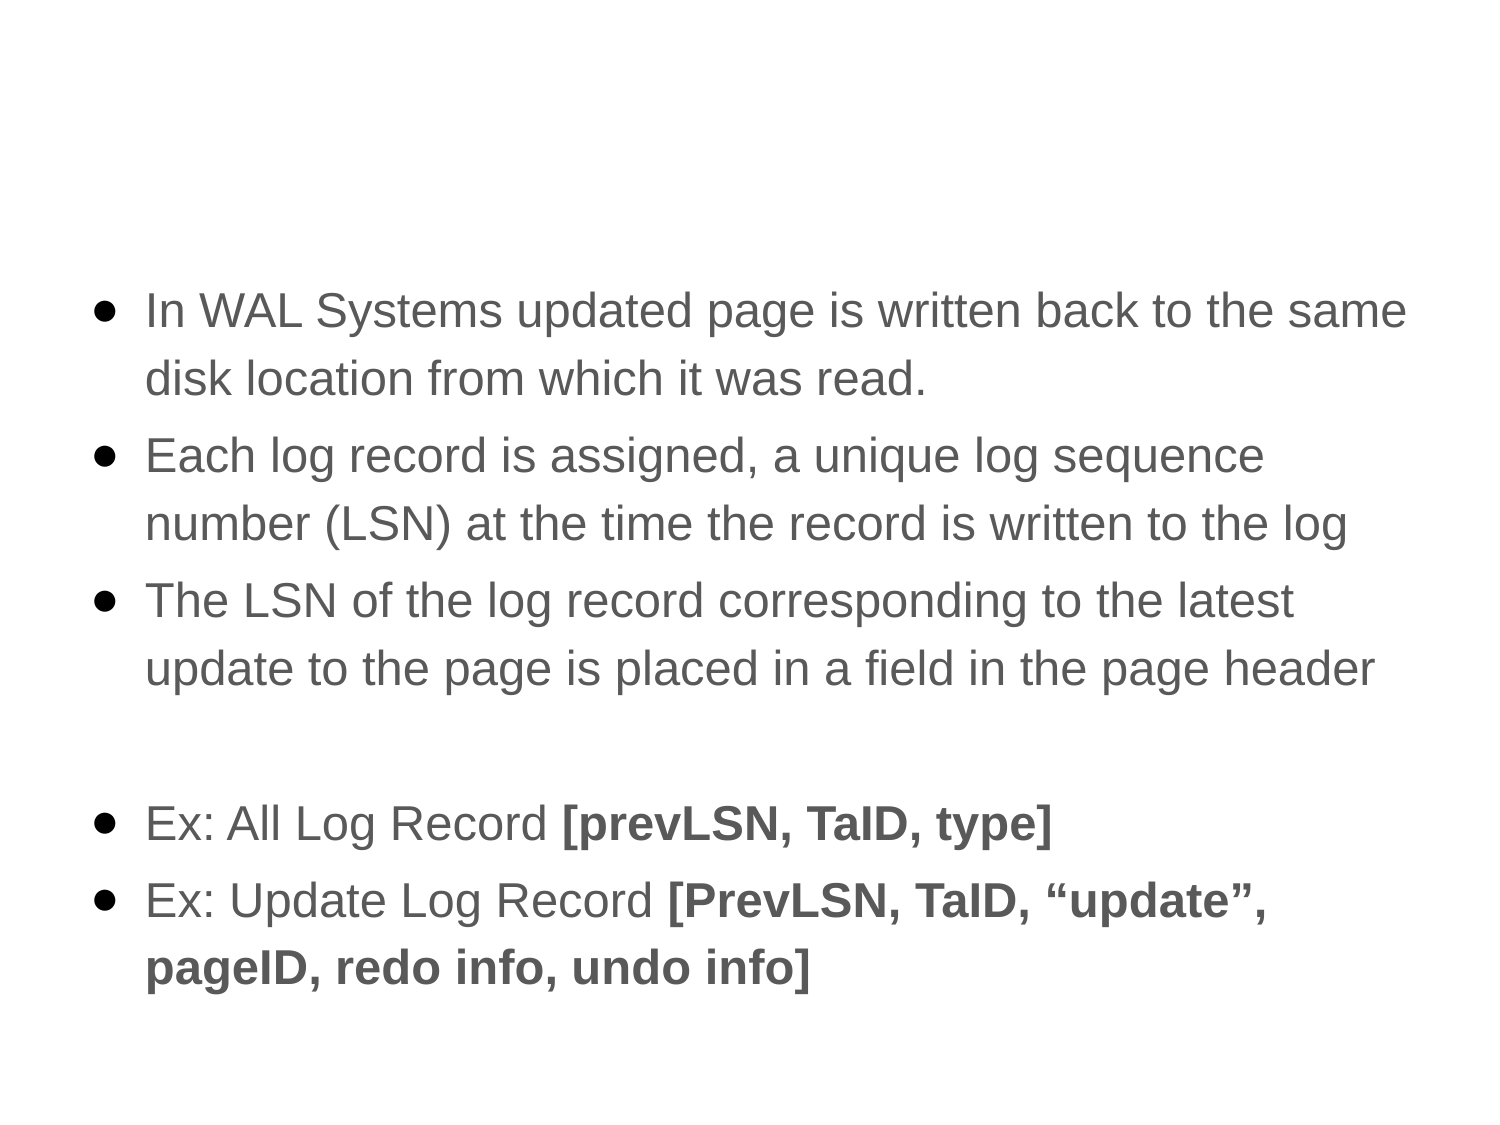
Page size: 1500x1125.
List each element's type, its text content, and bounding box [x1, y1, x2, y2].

list In WAL Systems updated page is written back to the same disk location from which it was read. Each log record is assigned, a unique log sequence number (LSN) at the time the record is written to the log The LSN of the log record corresponding to the latest update to the page is placed in a field in the page header Ex: All Log Record [prevLSN, TaID, type] Ex: Update Log Record [PrevLSN, TaID, “update”, pageID, redo info, undo info] [75, 262, 1425, 1005]
